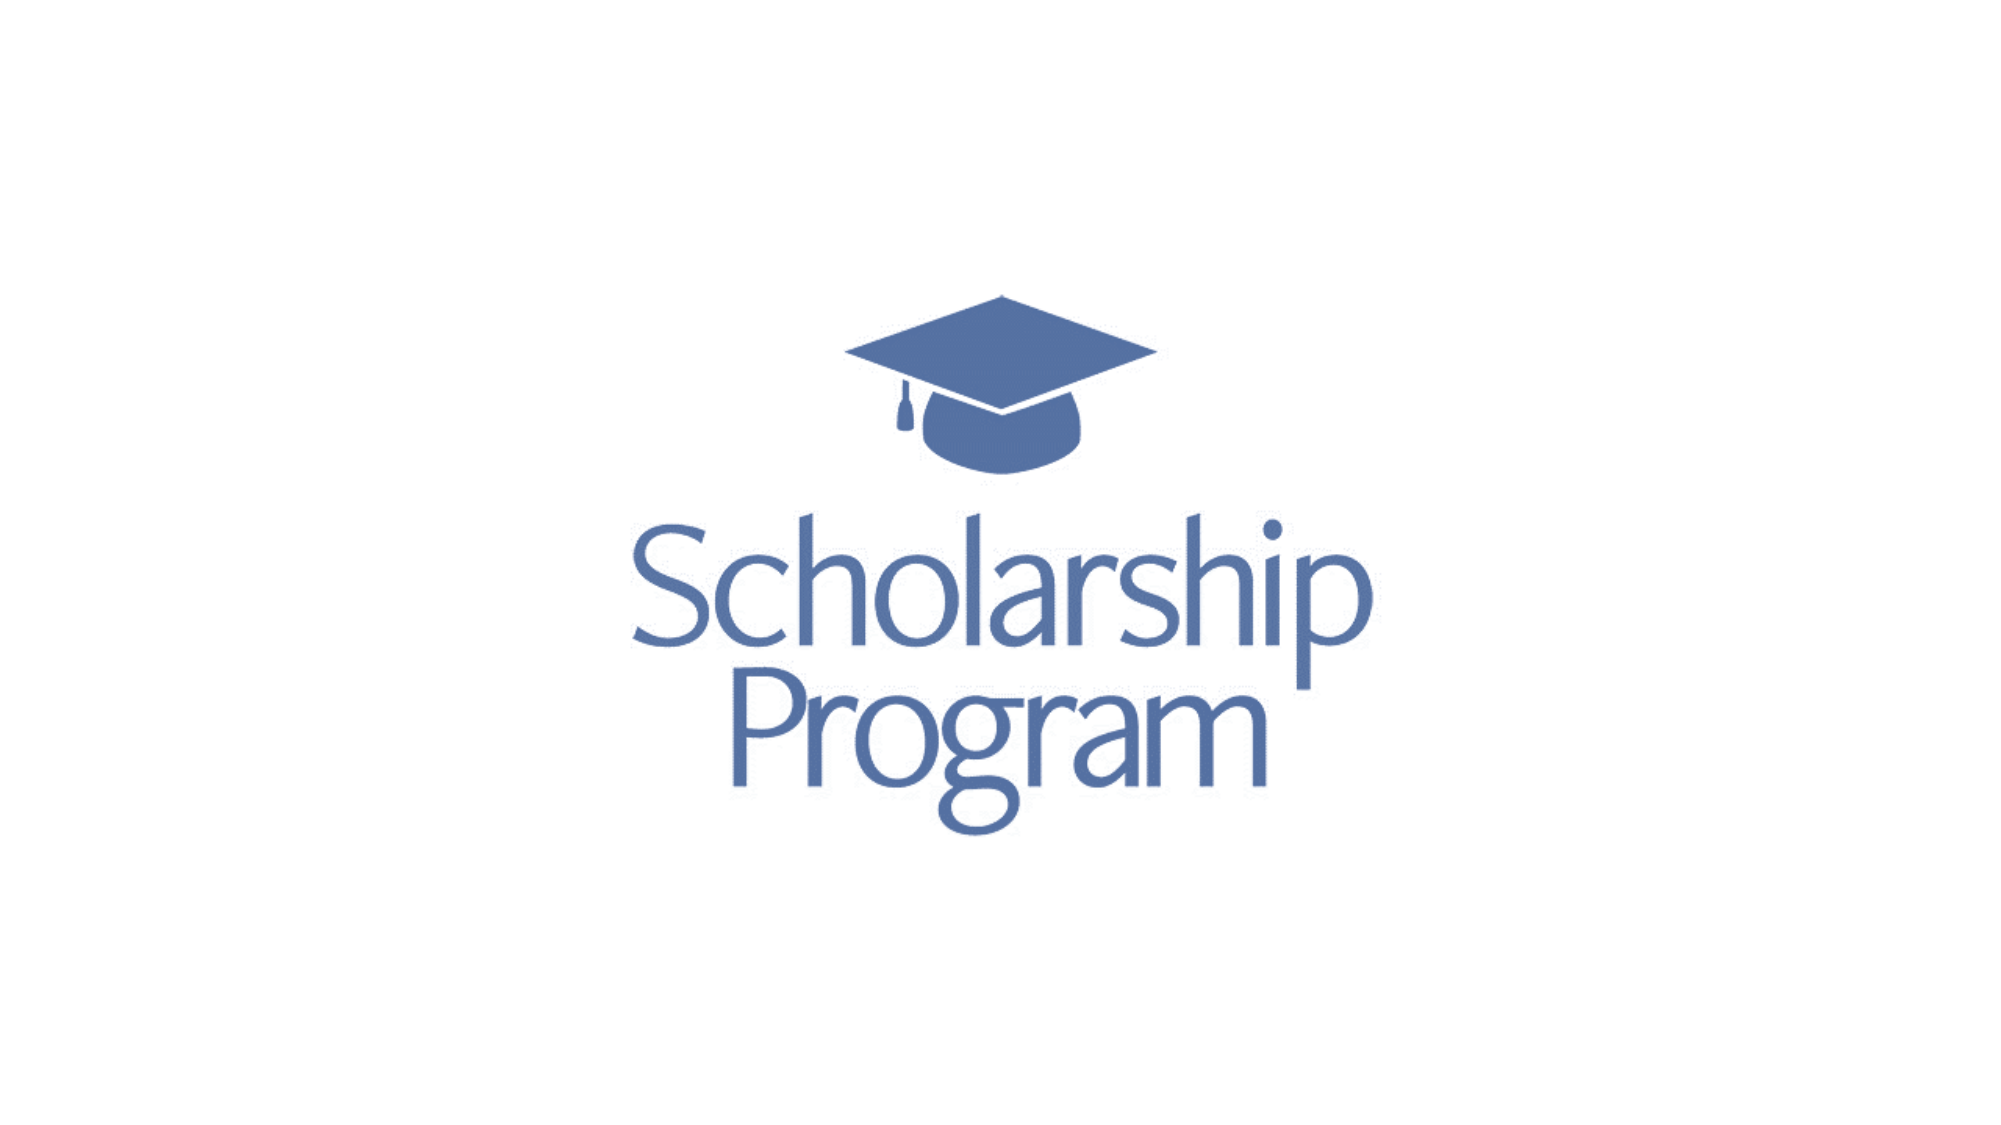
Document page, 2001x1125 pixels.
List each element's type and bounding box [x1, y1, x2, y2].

picture [531, 273, 1469, 852]
